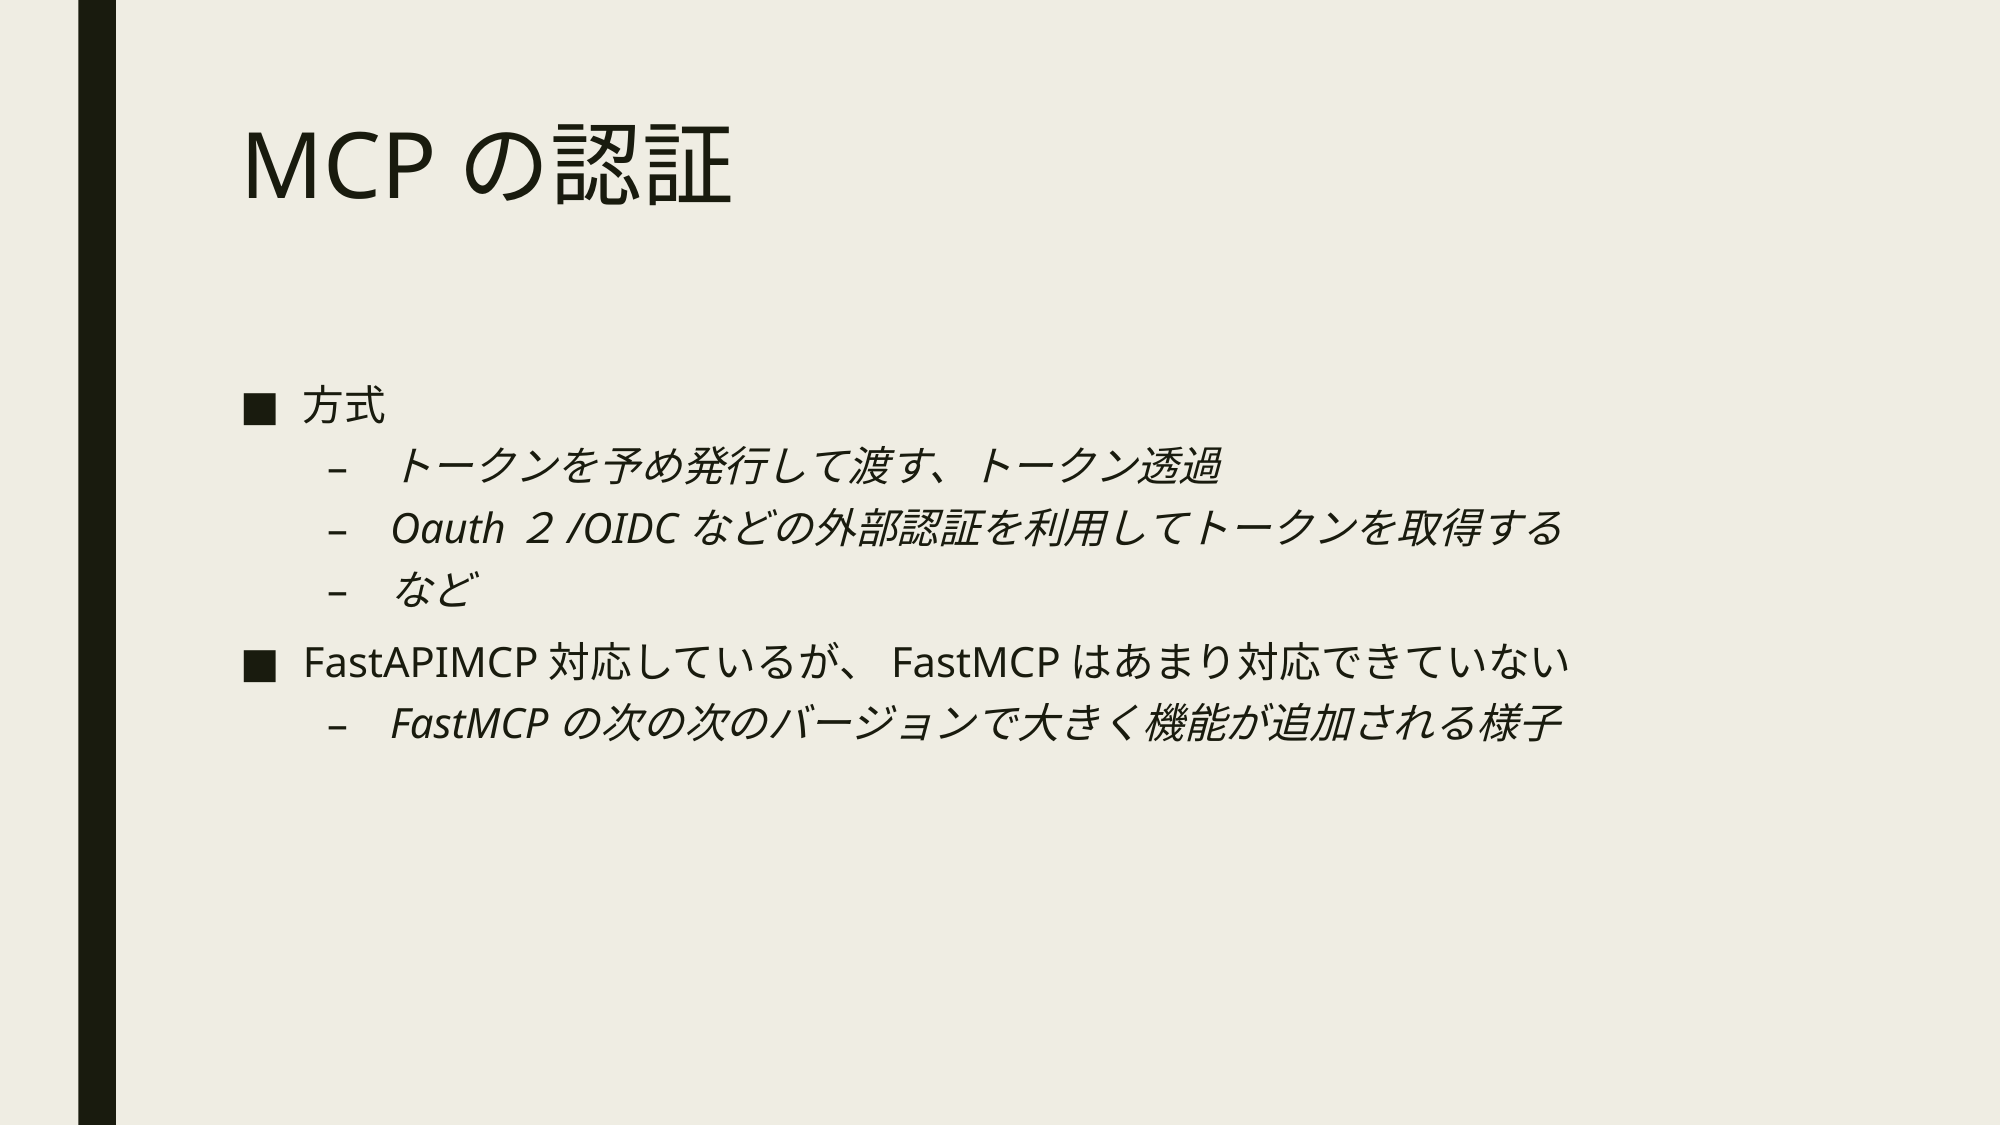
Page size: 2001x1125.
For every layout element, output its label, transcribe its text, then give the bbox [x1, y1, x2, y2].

list 方式 トークンを予め発行して渡す、トークン透過 Oauth２/OIDCなどの外部認証を利用してトークンを取得する など FastAPIMCP対応しているが、FastMCPはあまり対応できていない FastMCPの次の次のバージョンで大きく機能が追加される様子 [225, 375, 1800, 963]
title MCPの認証 [225, 112, 1800, 357]
